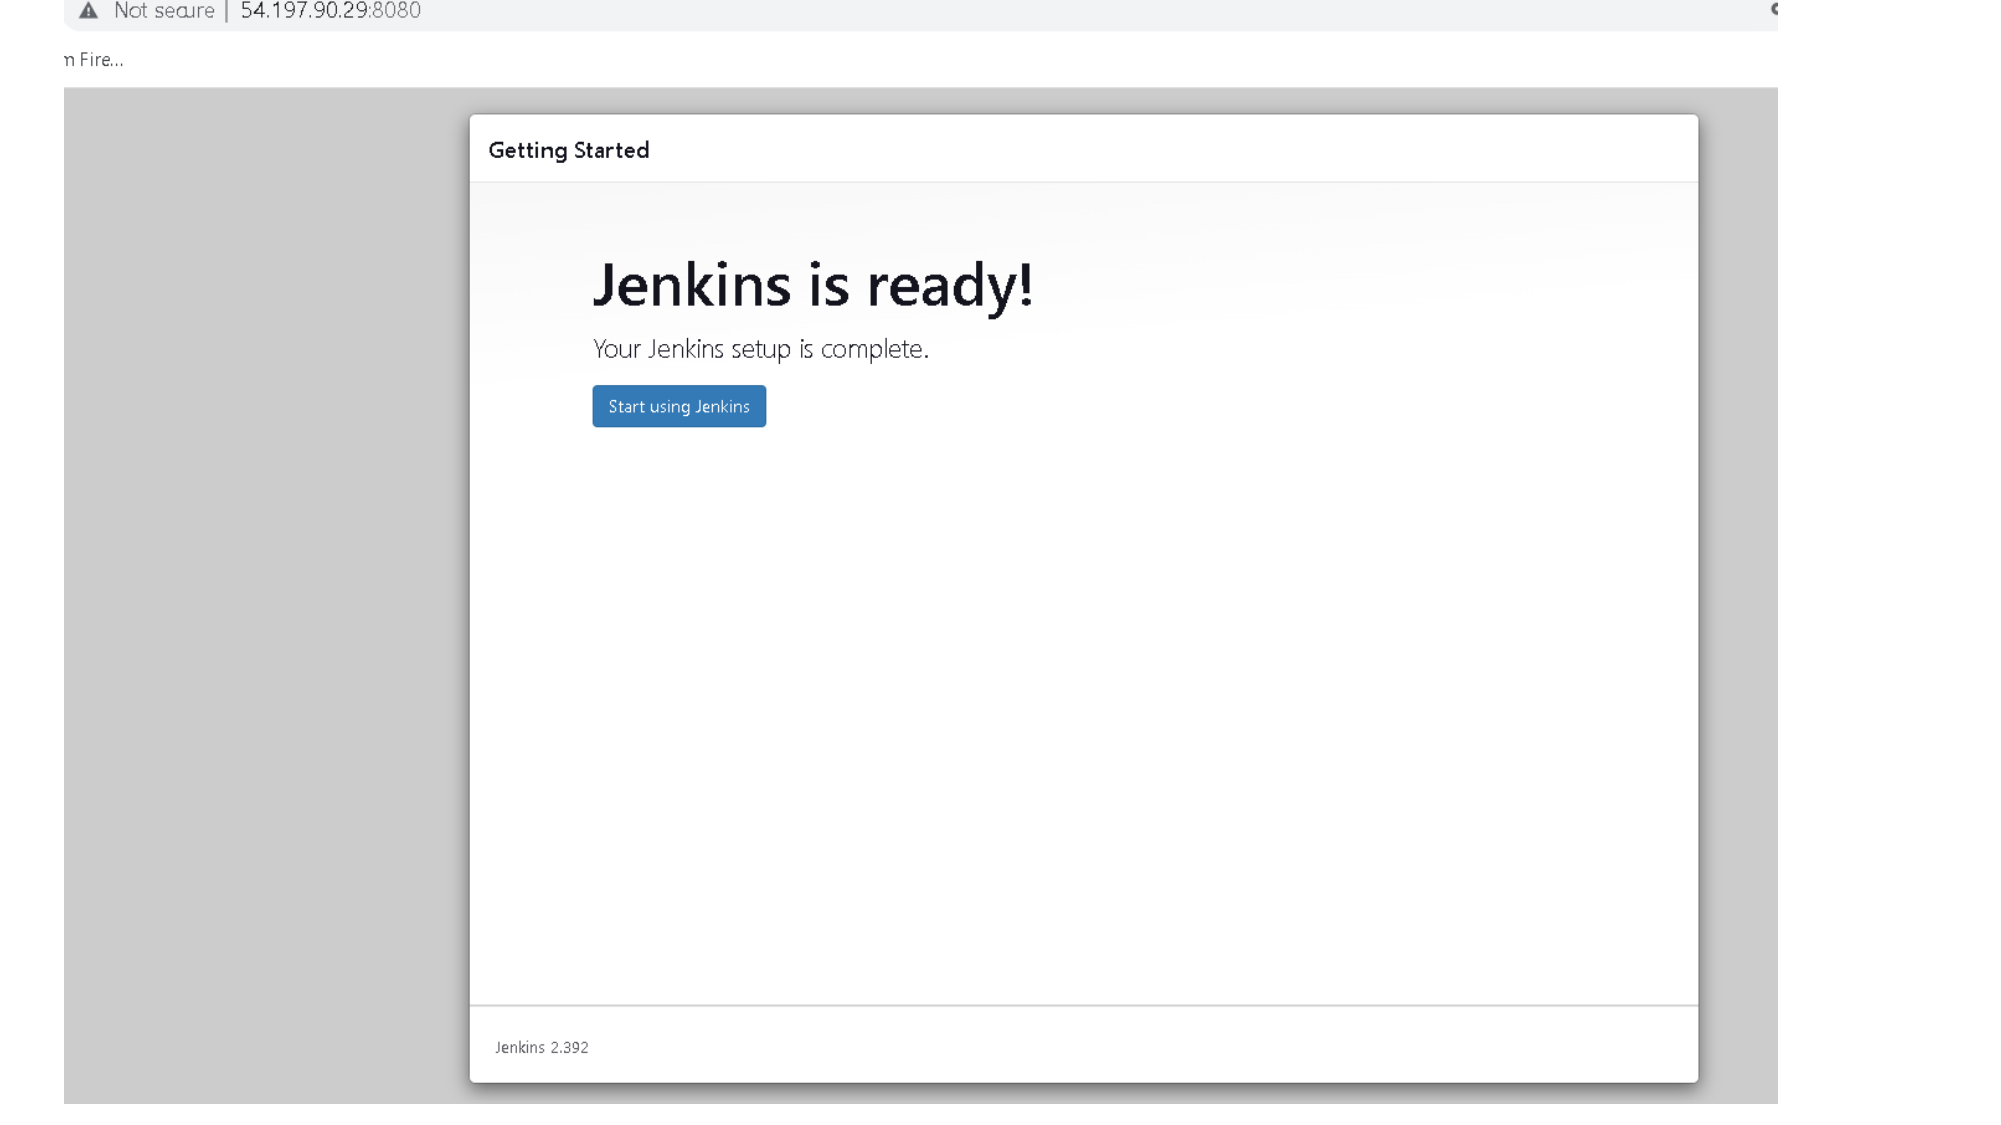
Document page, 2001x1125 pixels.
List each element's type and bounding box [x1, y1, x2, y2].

picture [64, 0, 1778, 1104]
